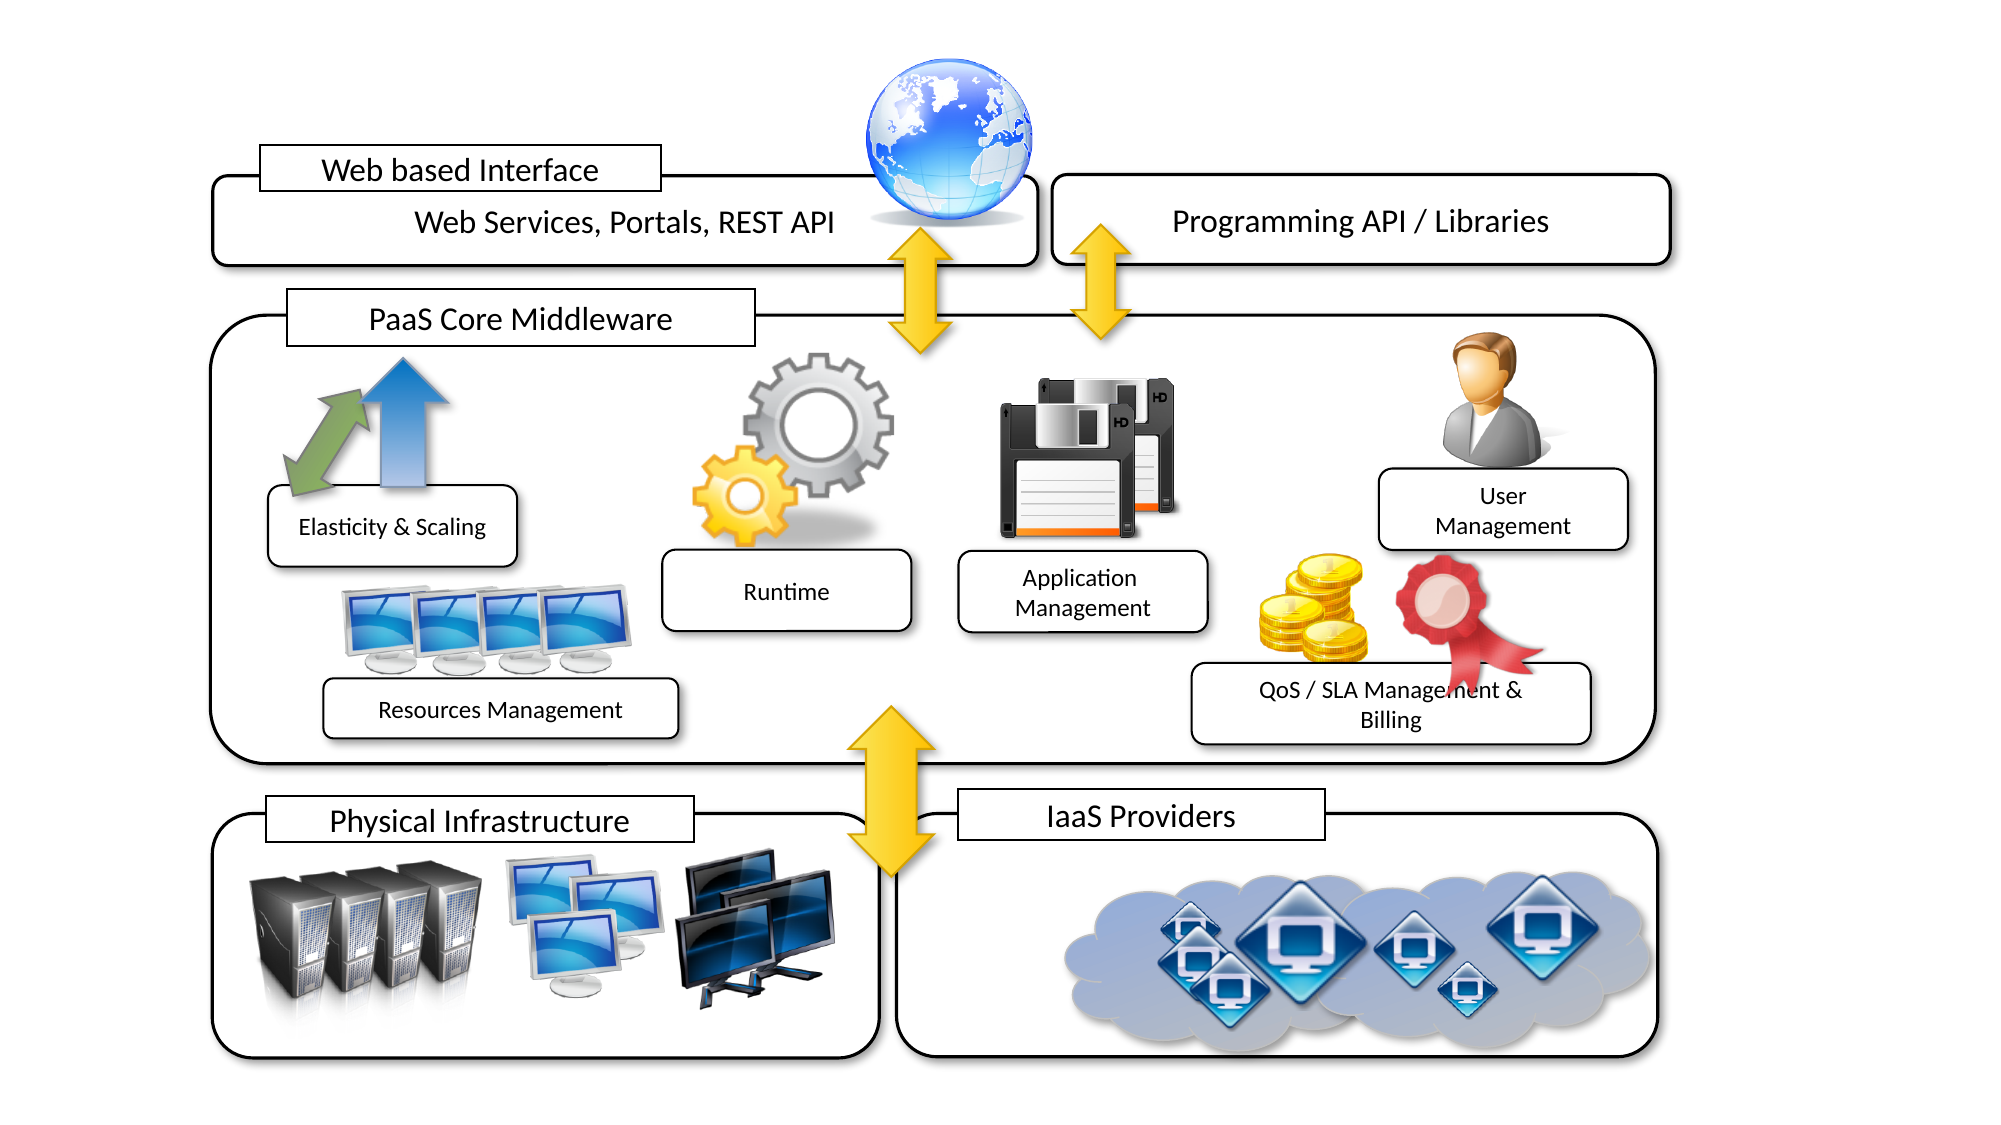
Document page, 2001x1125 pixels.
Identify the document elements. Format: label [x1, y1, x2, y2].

text_box [179, 33, 1700, 1088]
